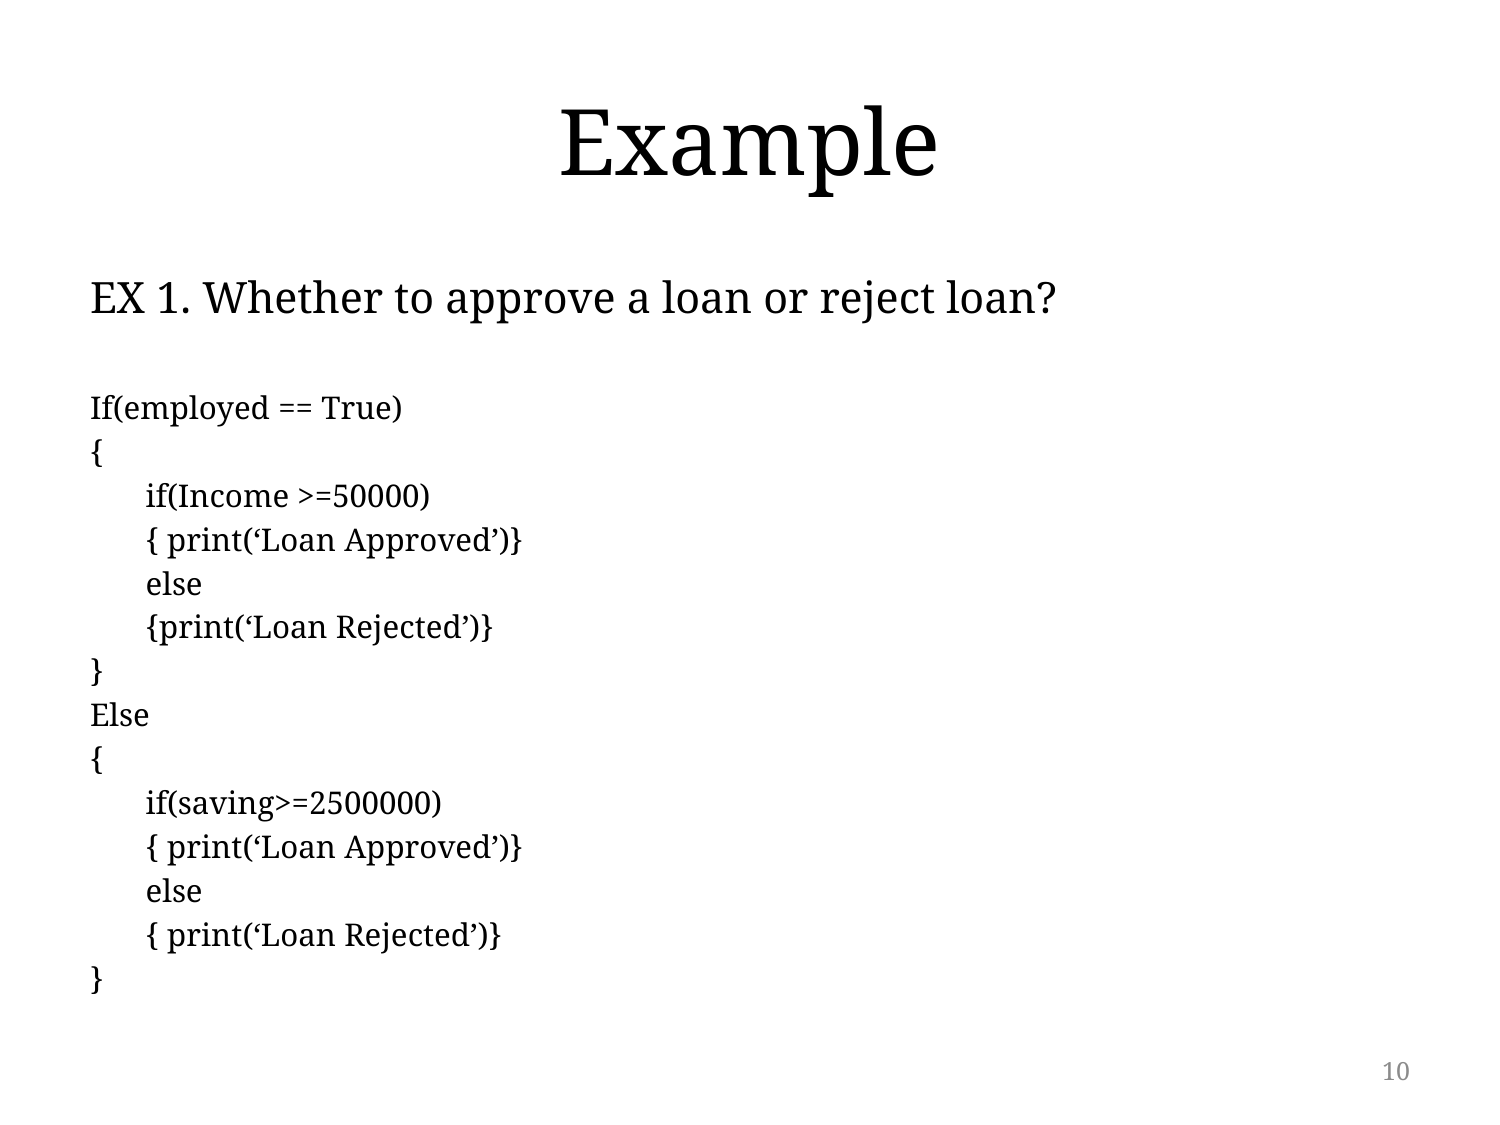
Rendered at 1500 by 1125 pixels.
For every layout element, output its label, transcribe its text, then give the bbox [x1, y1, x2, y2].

title Example [75, 45, 1425, 233]
slide_number 10 [1074, 1042, 1425, 1103]
list EX 1. Whether to approve a loan or reject loan? If(employed == True) { if(Income >=50000) { print(‘Loan Approved’)} else {print(‘Loan Rejected’)} } Else { if(saving>=2500000) { print(‘Loan Approved’)} else { print(‘Loan Rejected’)} } [75, 262, 1425, 1005]
